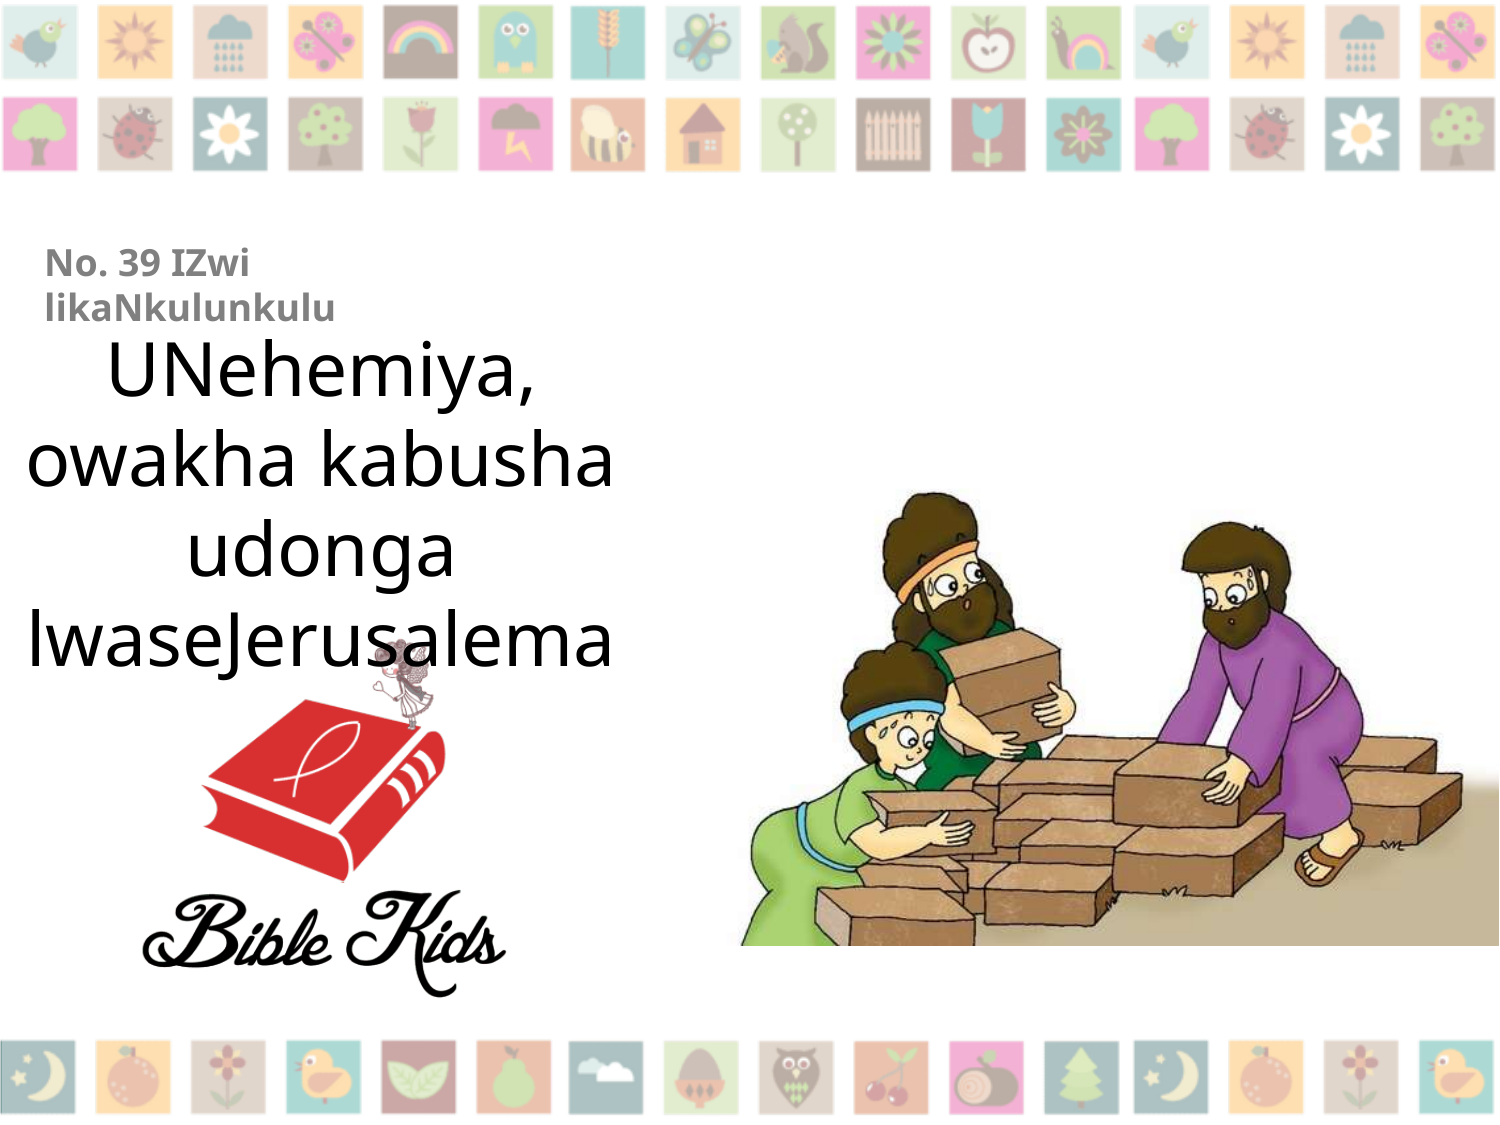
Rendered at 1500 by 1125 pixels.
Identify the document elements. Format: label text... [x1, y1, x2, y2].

picture [643, 320, 1500, 946]
text_box UNehemiya, owakha kabusha udonga lwaseJerusalema [0, 314, 644, 690]
picture [117, 600, 544, 1027]
text_box No. 39 IZwi likaNkulunkulu [29, 231, 543, 314]
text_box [0, 1028, 1500, 1118]
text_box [0, 3, 1500, 181]
